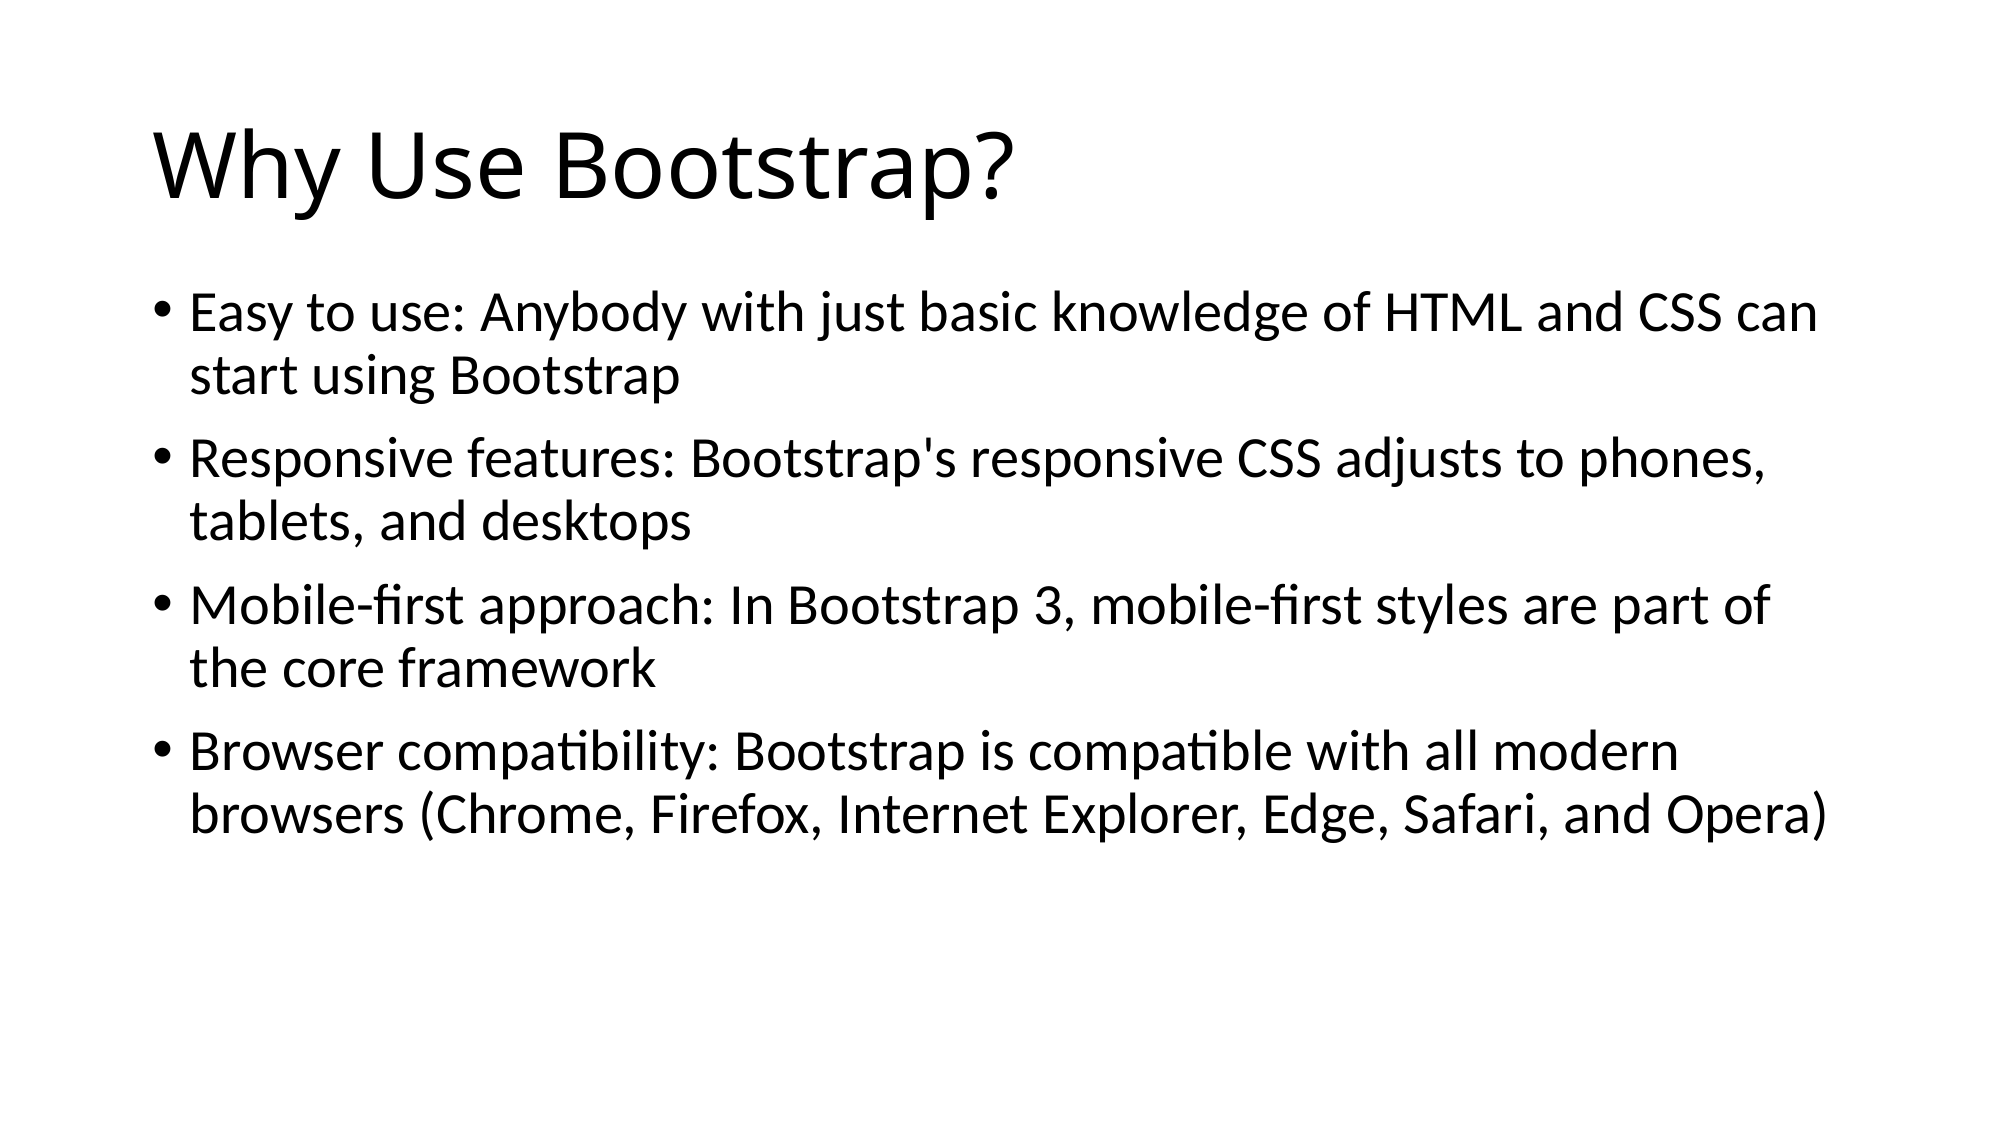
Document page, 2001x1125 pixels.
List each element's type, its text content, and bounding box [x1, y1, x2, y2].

list Easy to use: Anybody with just basic knowledge of HTML and CSS can start using Bootstrap Responsive features: Bootstrap's responsive CSS adjusts to phones, tablets, and desktops Mobile-first approach: In Bootstrap 3, mobile-first styles are part of the core framework Browser compatibility: Bootstrap is compatible with all modern browsers (Chrome, Firefox, Internet Explorer, Edge, Safari, and Opera) [137, 182, 1863, 897]
title Why Use Bootstrap? [137, 59, 1863, 182]
